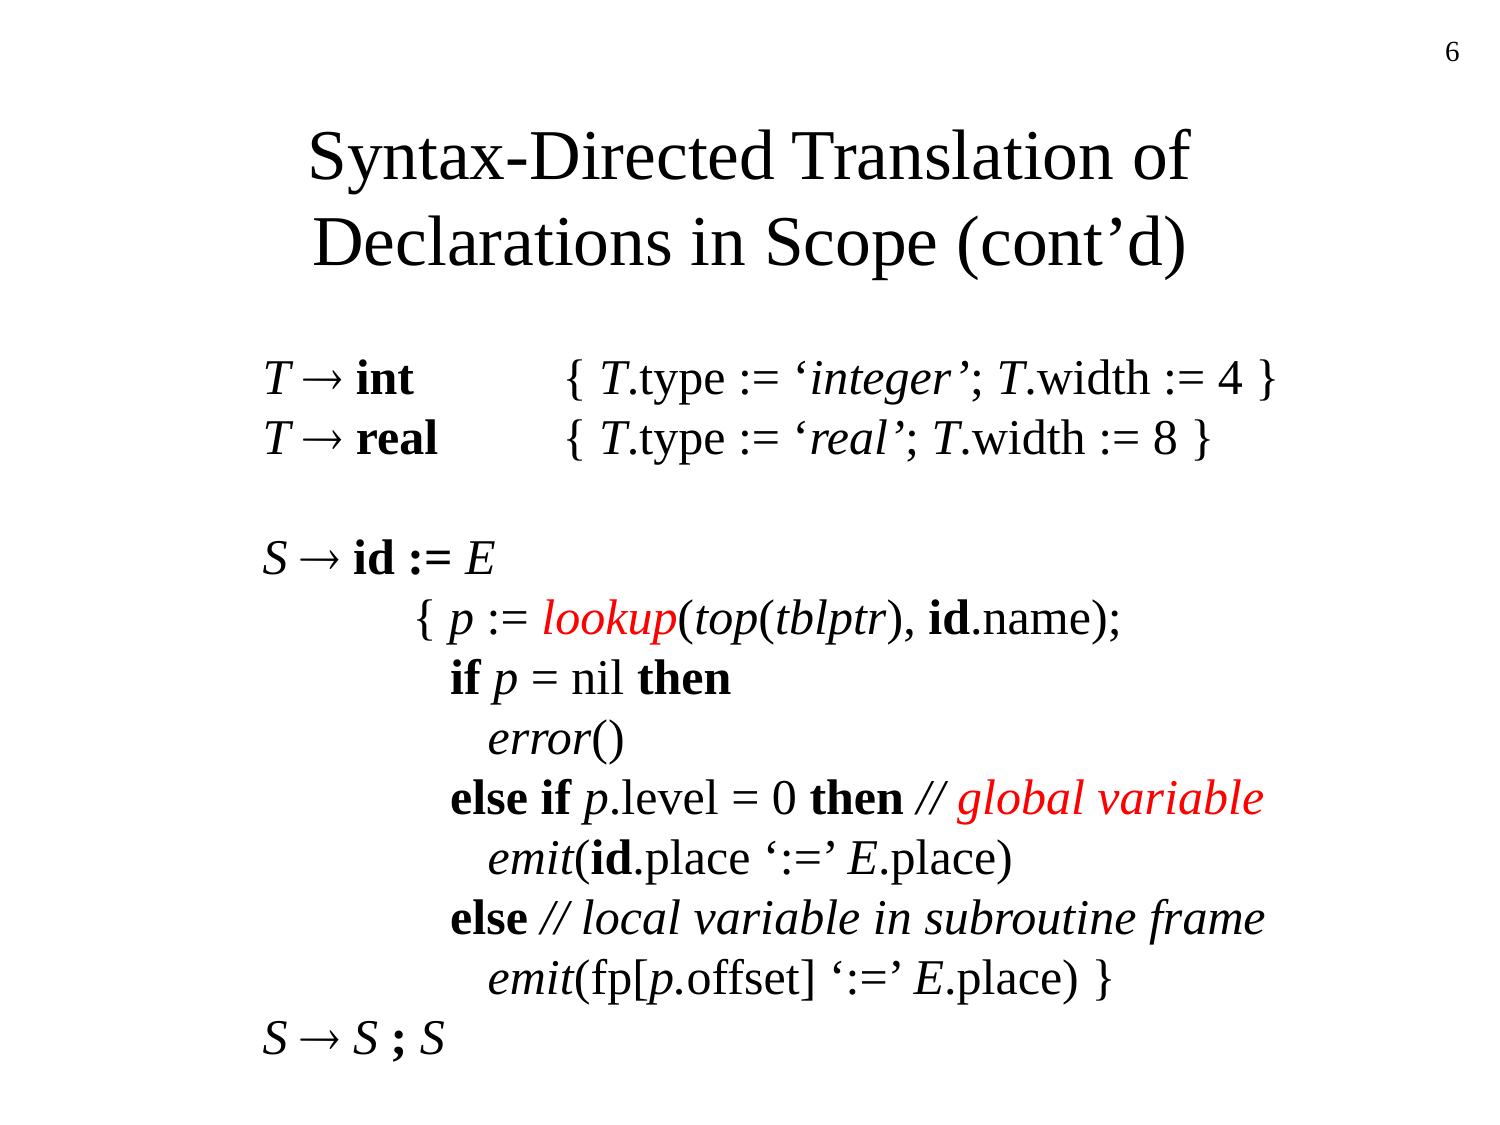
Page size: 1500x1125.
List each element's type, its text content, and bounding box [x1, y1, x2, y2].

text_box T  int { T.type := ‘integer’; T.width := 4 } T  real { T.type := ‘real’; T.width := 8 } S  id := E { p := lookup(top(tblptr), id.name); if p = nil then error() else if p.level = 0 then // global variable emit(id.place ‘:=’ E.place) else // local variable in subroutine frame emit(fp[p.offset] ‘:=’ E.place) } S  S ; S [247, 337, 1295, 1073]
slide_number 6 [1162, 24, 1476, 101]
title Syntax-Directed Translation of Declarations in Scope (cont’d) [112, 99, 1388, 288]
